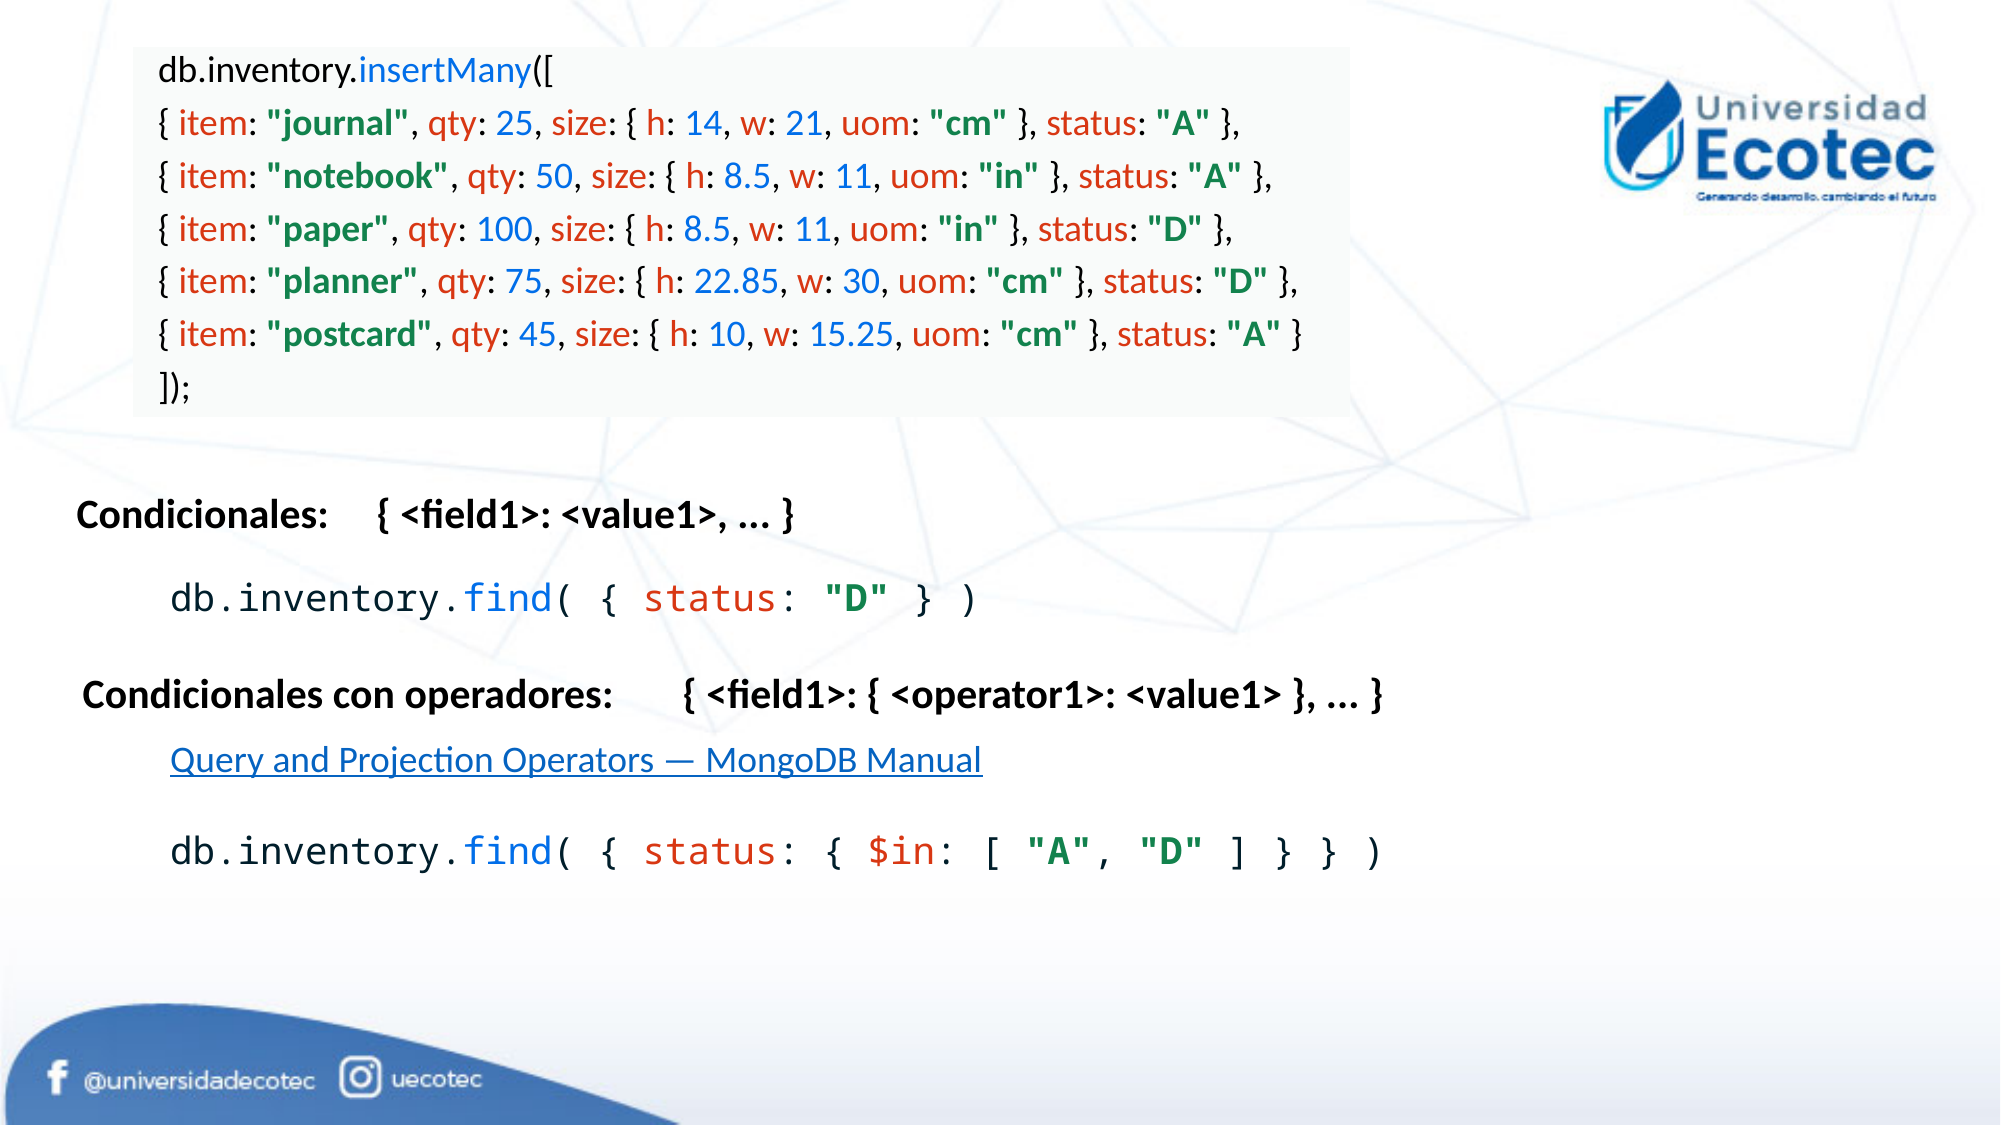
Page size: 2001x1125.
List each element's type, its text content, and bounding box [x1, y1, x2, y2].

table_cell ]); [133, 364, 1350, 417]
text_box Query and Projection Operators — MongoDB Manual [155, 727, 1156, 788]
text_box db.inventory.find( { status: "D" } ) [155, 566, 1156, 627]
picture [0, 0, 2001, 1125]
table_cell { item: "planner", qty: 75, size: { h: 22.85, w: 30, uom: "cm" }, status: "D" }, [133, 258, 1350, 311]
table_cell { item: "paper", qty: 100, size: { h: 8.5, w: 11, uom: "in" }, status: "D" }, [133, 205, 1350, 258]
text_box db.inventory.find( { status: { $in: [ "A", "D" ] } } ) [155, 819, 1554, 880]
table_header db.inventory.insertMany([ [133, 47, 1350, 100]
table_cell { item: "notebook", qty: 50, size: { h: 8.5, w: 11, uom: "in" }, status: "A" }, [133, 153, 1350, 205]
table_cell { item: "postcard", qty: 45, size: { h: 10, w: 15.25, uom: "cm" }, status: "A" } [133, 311, 1350, 364]
text_box Condicionales con operadores: { <field1>: { <operator1>: <value1> }, ... } [67, 659, 1599, 725]
table_cell { item: "journal", qty: 25, size: { h: 14, w: 21, uom: "cm" }, status: "A" }, [133, 100, 1350, 153]
text_box Condicionales: { <field1>: <value1>, ... } [61, 479, 1041, 545]
